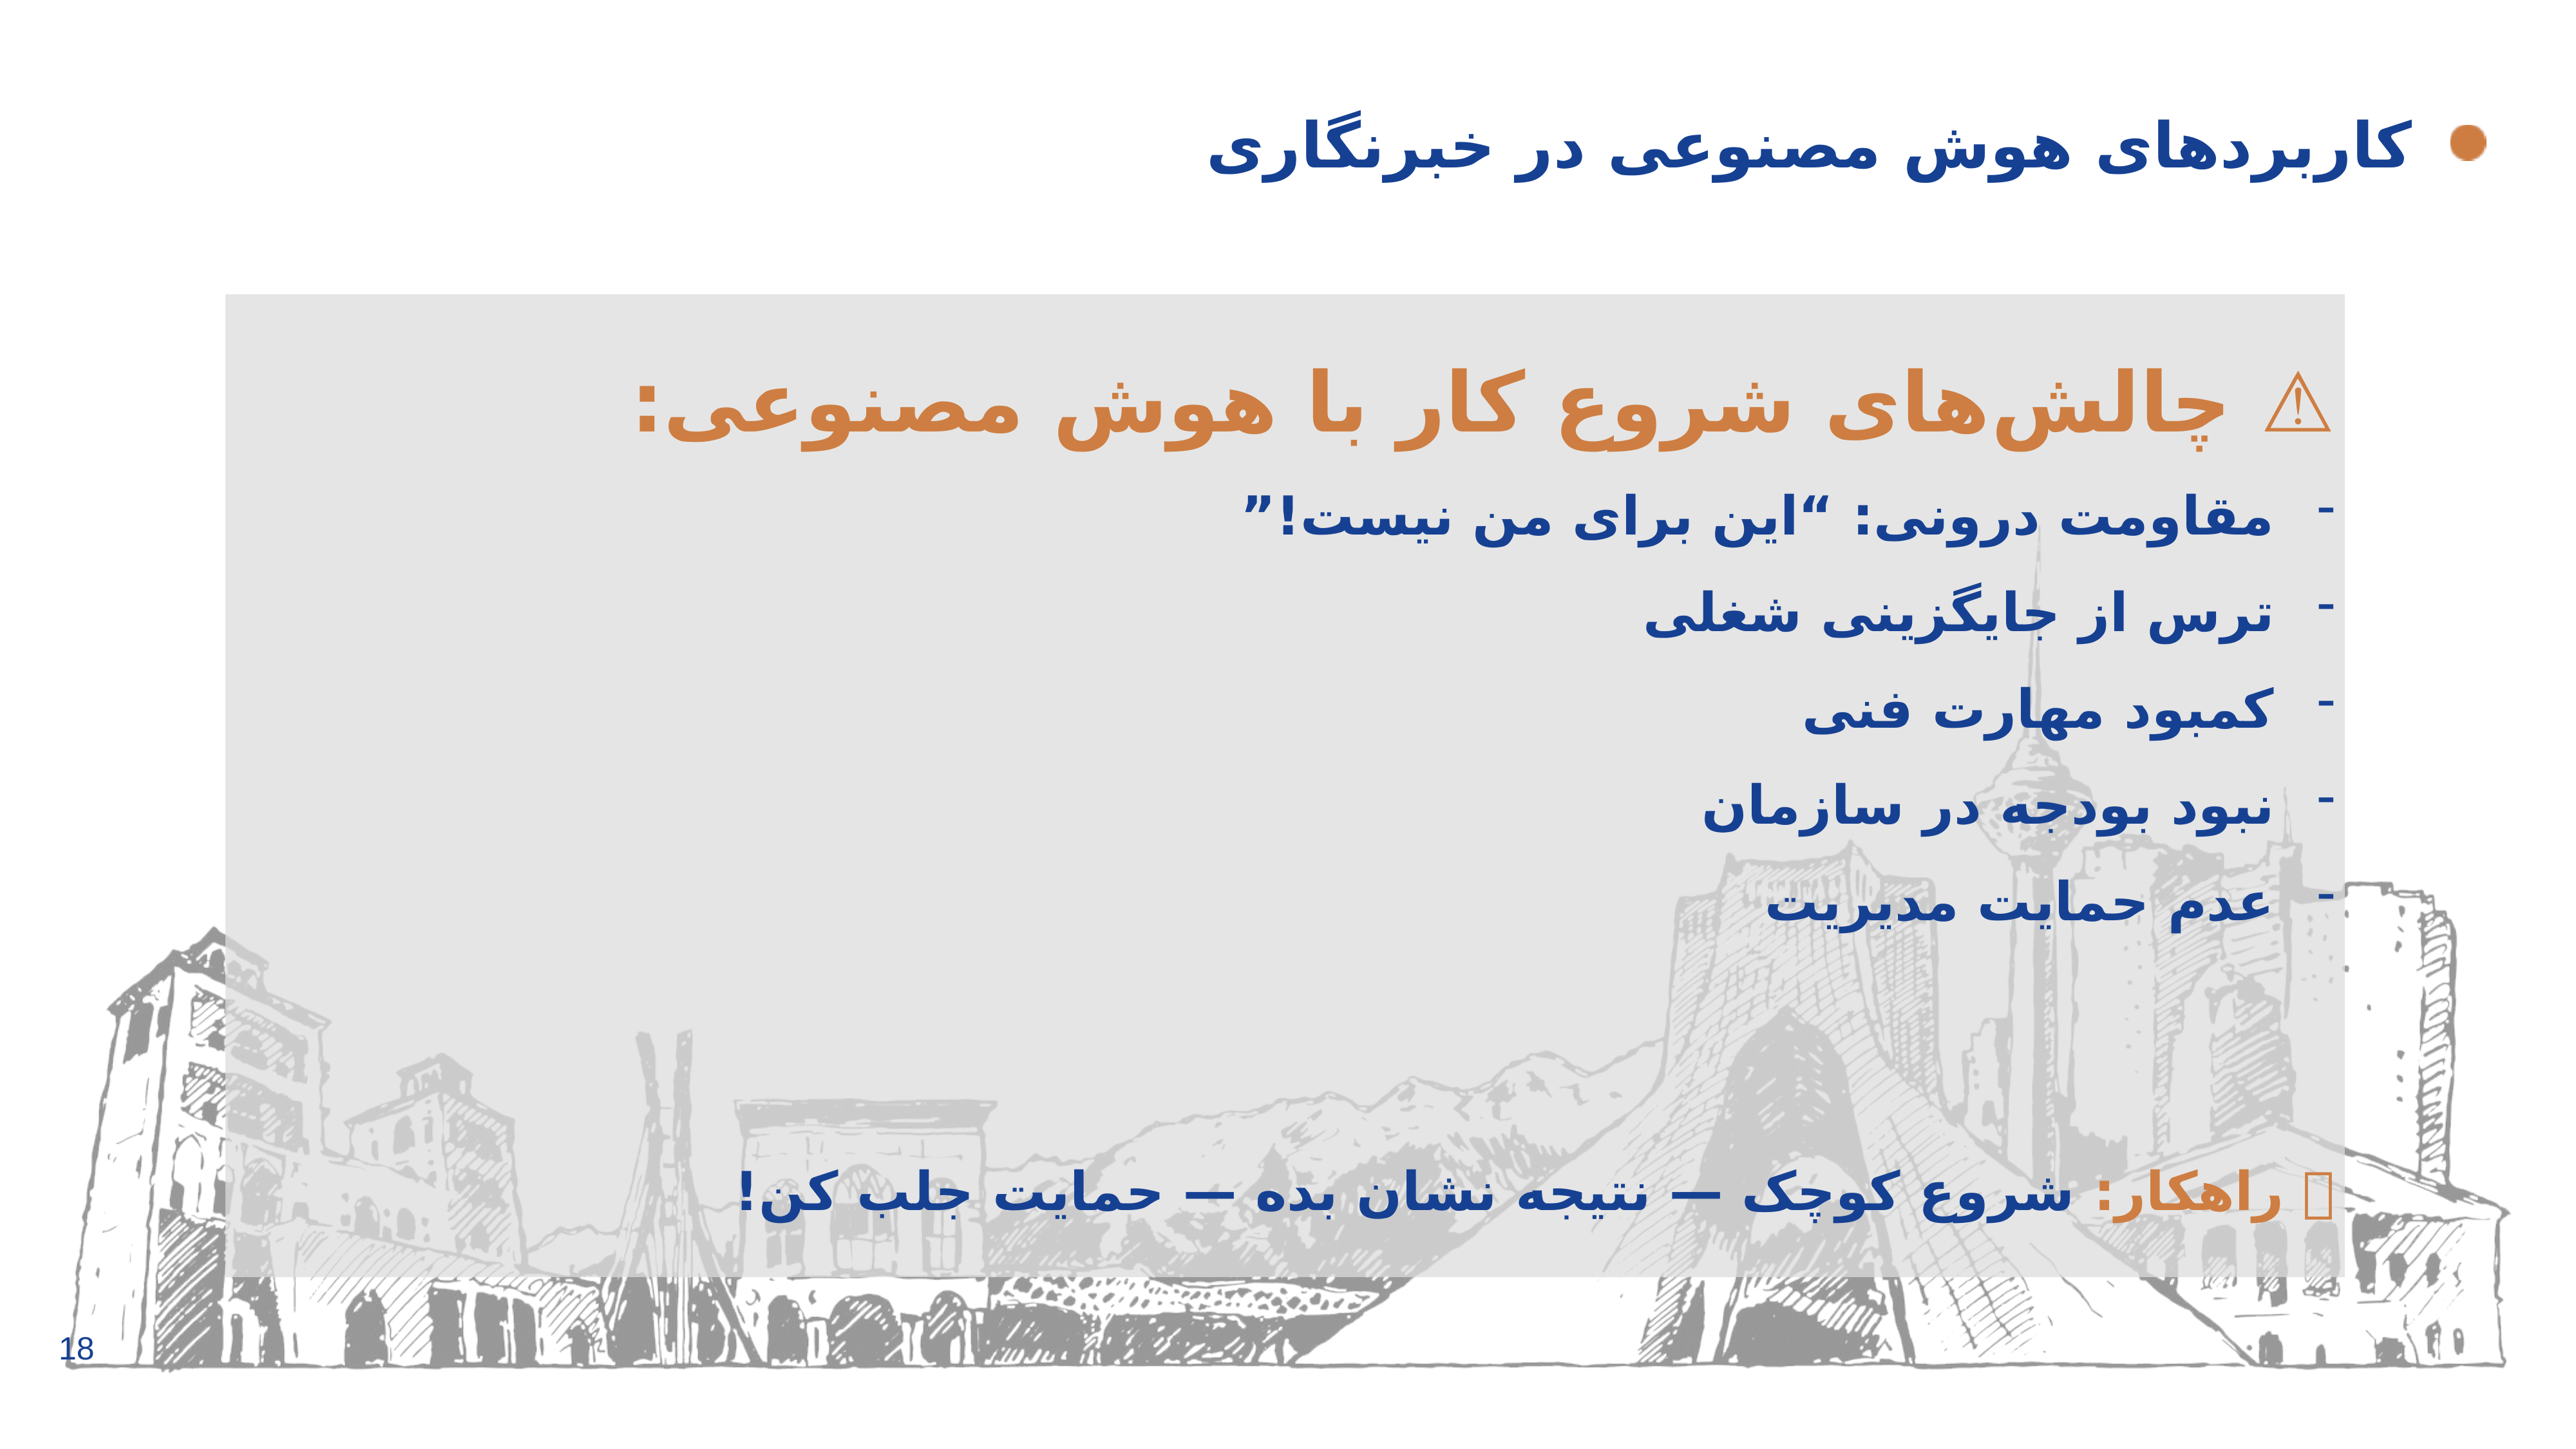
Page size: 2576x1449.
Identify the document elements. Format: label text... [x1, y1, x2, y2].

title کاربردهای هوش مصنوعی در خبرنگاری [180, 98, 2496, 196]
slide_number 18 [23, 1308, 104, 1386]
picture [2450, 125, 2486, 161]
list ⚠️ چالش‌های شروع کار با هوش مصنوعی: مقاومت درونی: “این برای من نیست!” ترس از جایگزینی شغلی کمبود مهارت فنی نبود بودجه در سازمان عدم حمایت مدیریت ✅ راهکار: شروع کوچک — نتیجه نشان بده — حمایت جلب کن! [225, 294, 2345, 1278]
